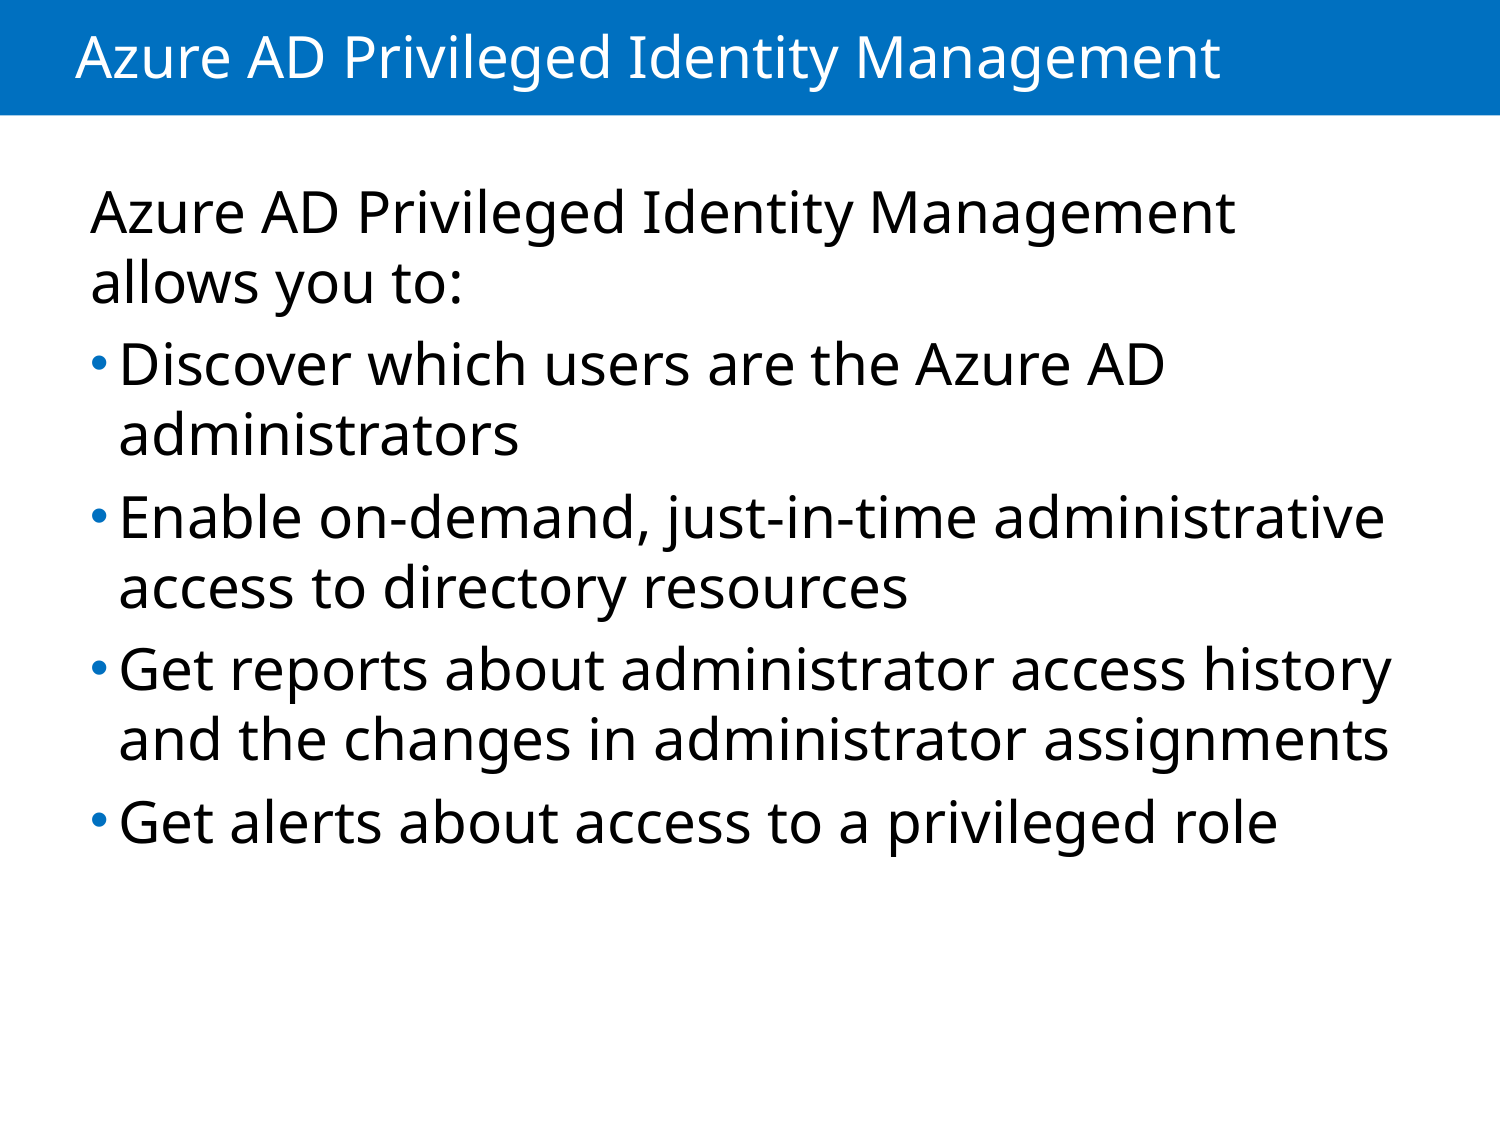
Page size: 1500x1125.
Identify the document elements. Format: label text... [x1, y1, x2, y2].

title Azure AD Privileged Identity Management [75, 0, 1351, 122]
text_box Azure AD Privileged Identity Management allows you to: Discover which users are the Azure AD administrators Enable on-demand, just-in-time administrative access to directory resources Get reports about administrator access history and the changes in administrator assignments Get alerts about access to a privileged role [75, 167, 1408, 1012]
